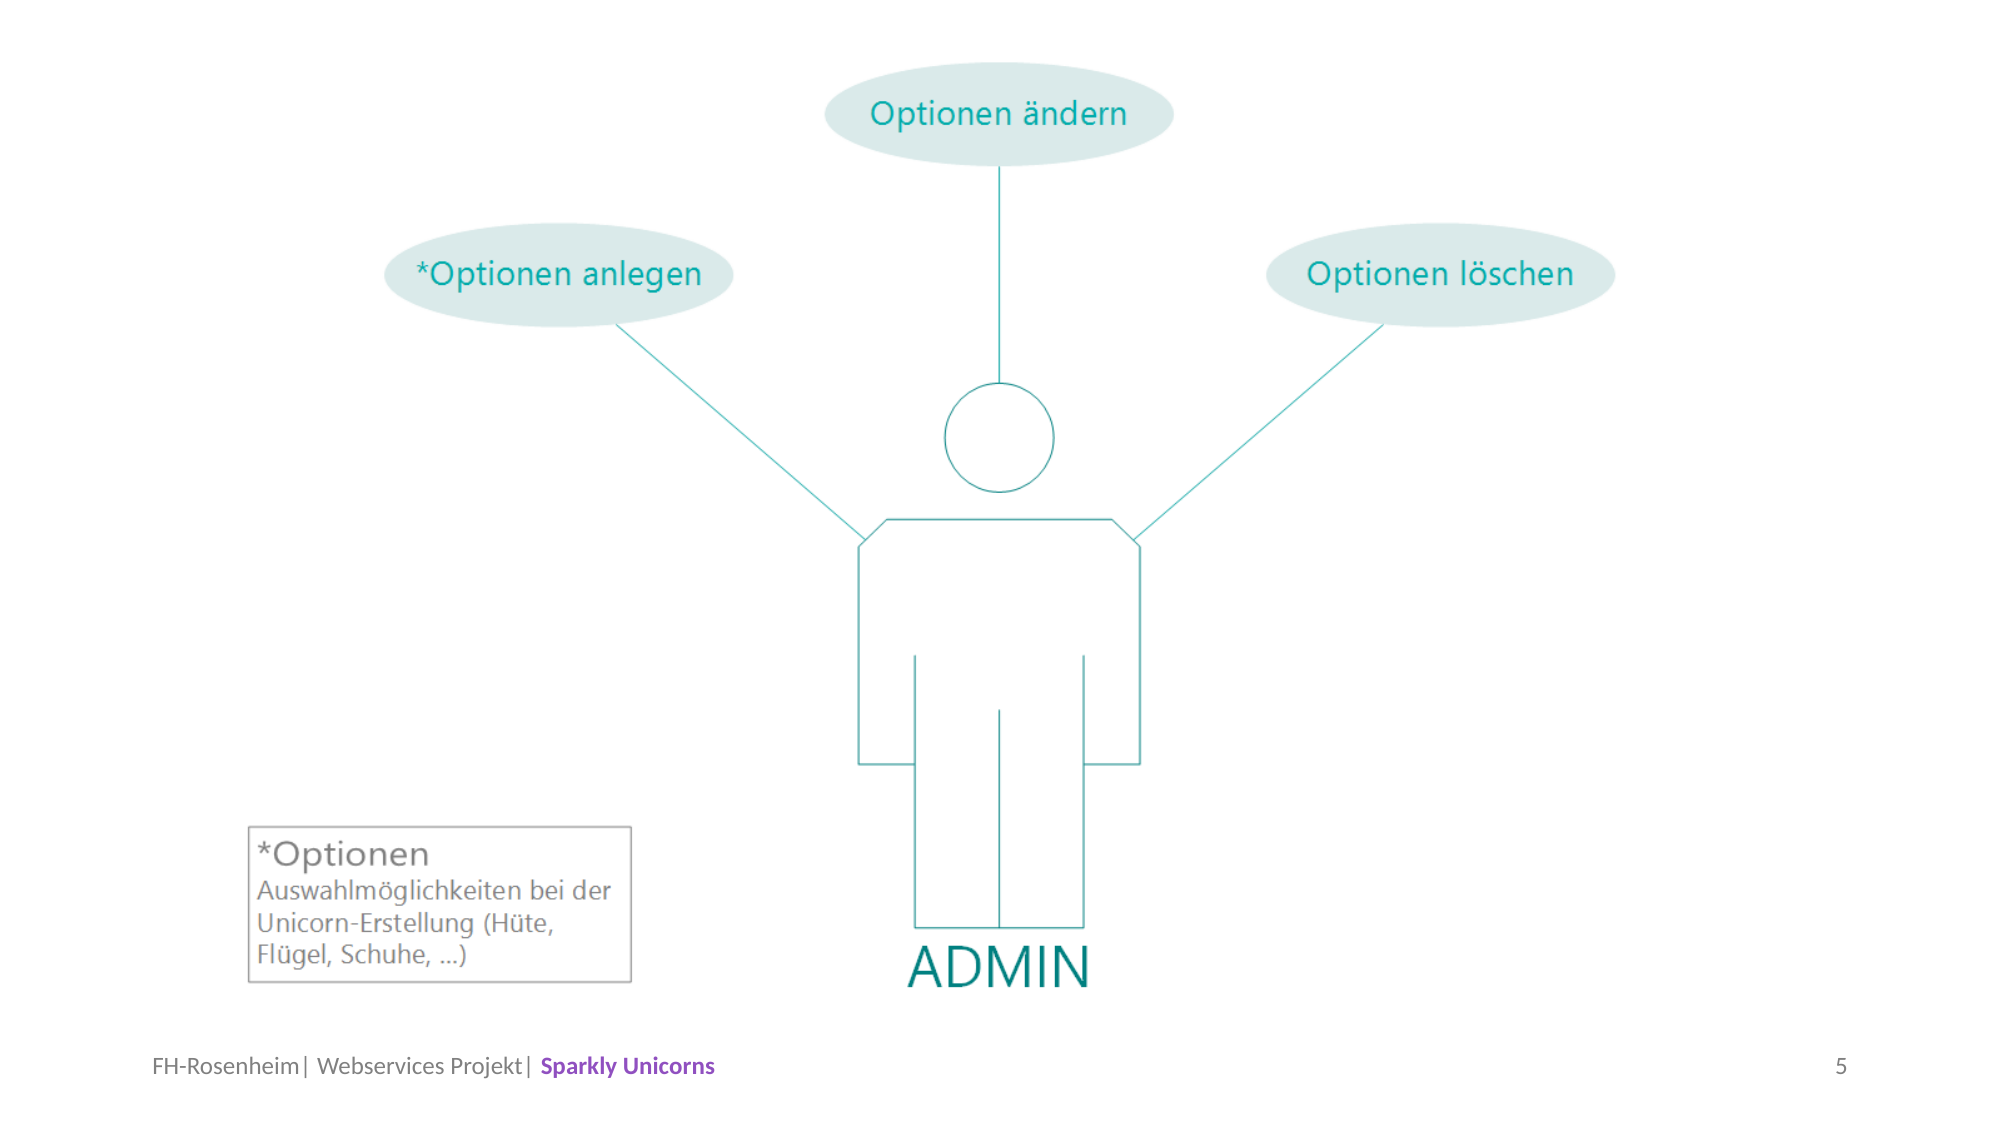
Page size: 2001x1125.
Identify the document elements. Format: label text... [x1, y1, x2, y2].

footer FH-Rosenheim| Webservices Projekt| Sparkly Unicorns [137, 1042, 813, 1103]
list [238, 60, 1618, 1031]
slide_number 5 [1412, 1042, 1863, 1103]
